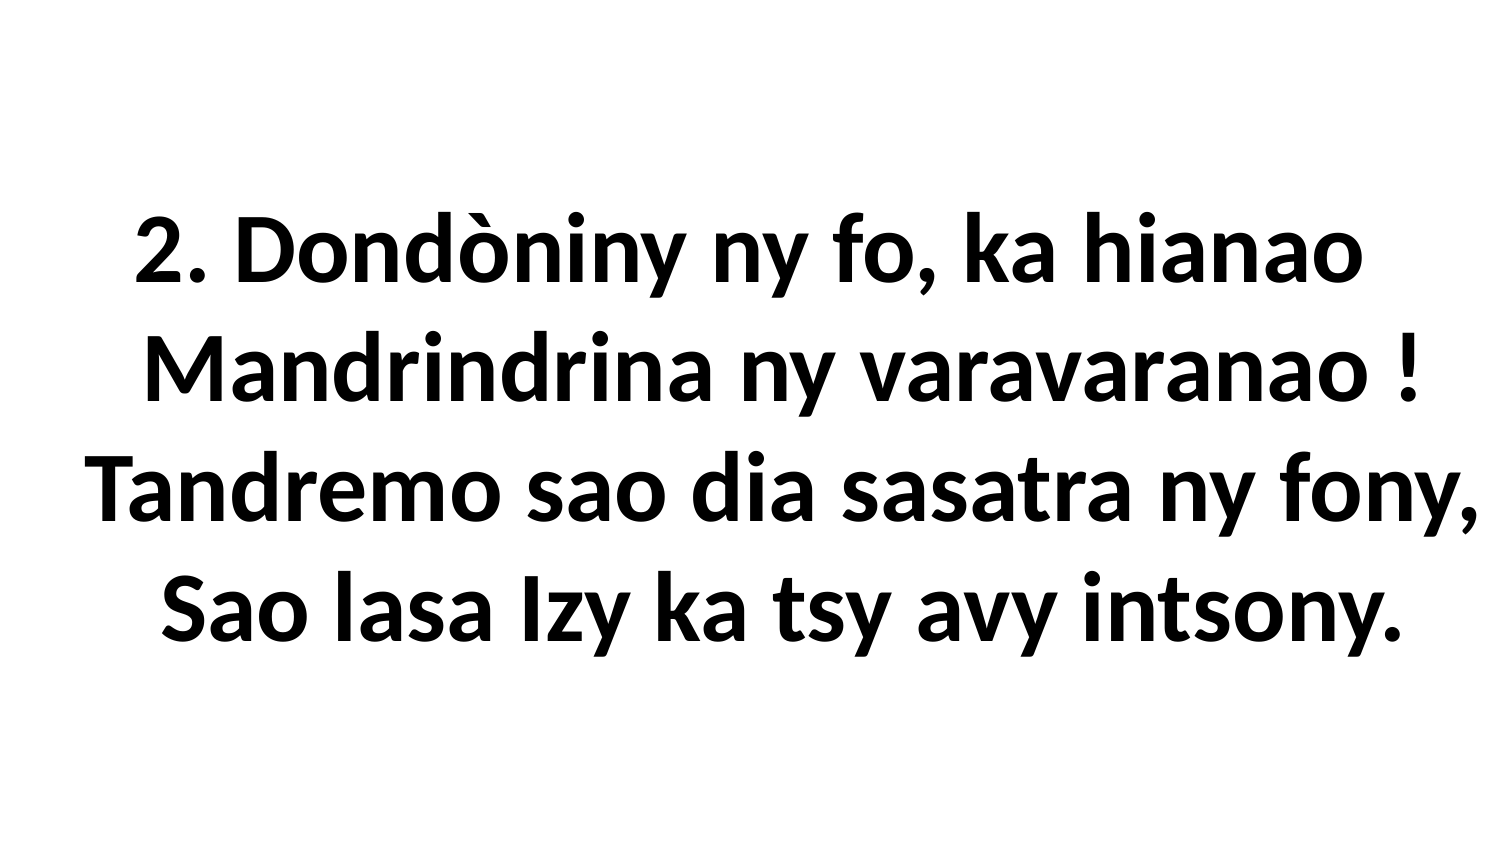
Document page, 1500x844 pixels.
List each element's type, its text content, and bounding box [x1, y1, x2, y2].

title 2. Dondòniny ny fo, ka hianao Mandrindrina ny varavaranao ! Tandremo sao dia sasatra ny fony, Sao lasa Izy ka tsy avy intsony. [0, 0, 1500, 844]
